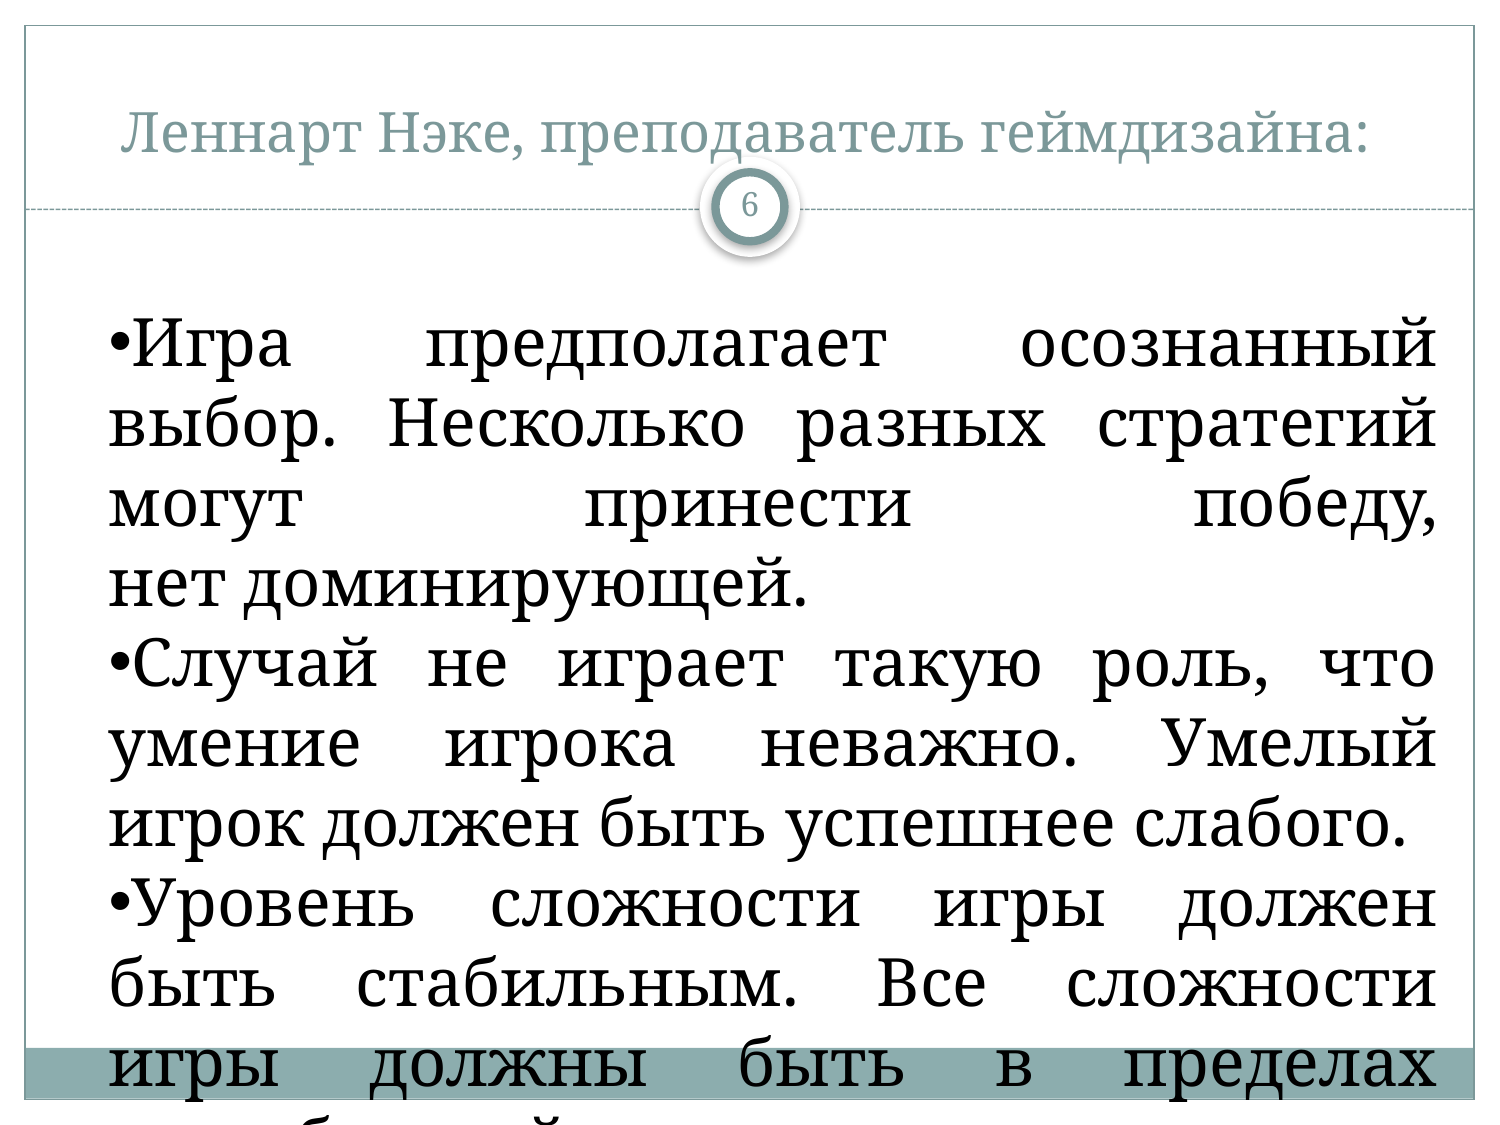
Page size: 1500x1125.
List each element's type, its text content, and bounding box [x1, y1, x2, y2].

slide_number 6 [712, 169, 788, 243]
title Леннарт Нэке, преподаватель геймдизайна: [46, 46, 1447, 172]
text_box Игра предполагает осознанный выбор. Несколько разных стратегий могут принести победу, нет доминирующей. Случай не играет такую роль, что умение игрока неважно. Умелый игрок должен быть успешнее слабого. Уровень сложности игры должен быть стабильным. Все сложности игры должны быть в пределах способностей играющего. [93, 292, 1454, 1125]
